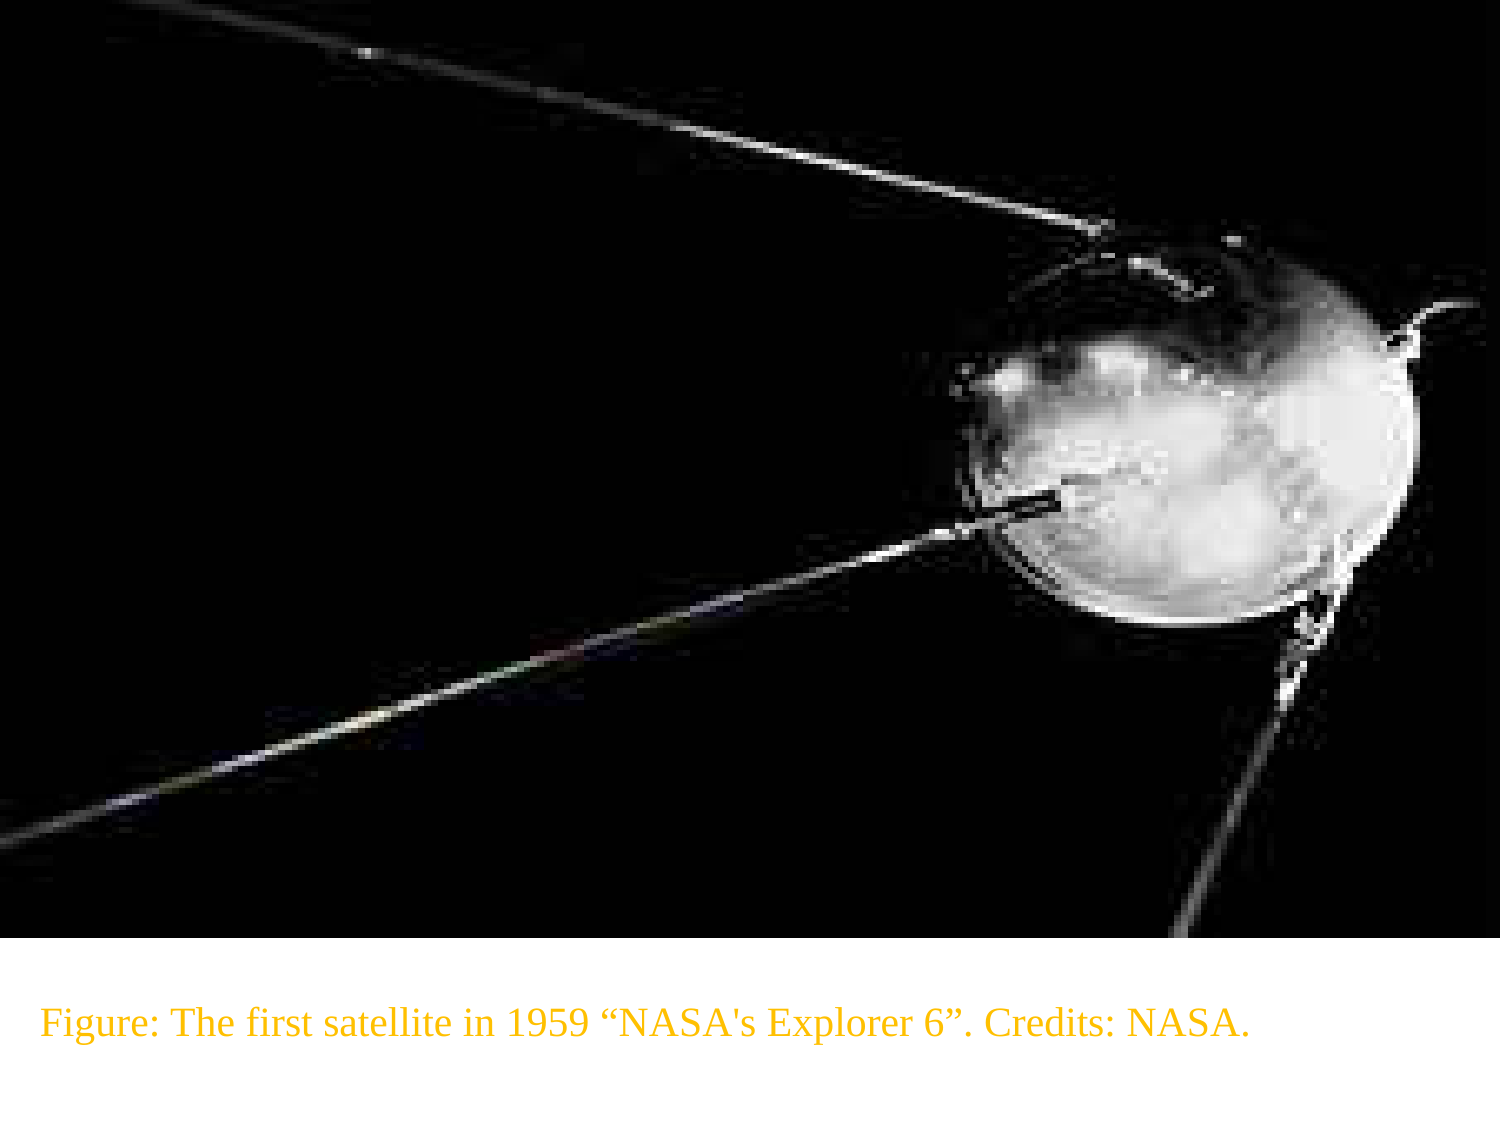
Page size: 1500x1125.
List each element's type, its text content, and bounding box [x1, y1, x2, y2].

text_box Figure: The first satellite in 1959 “NASA's Explorer 6”. Credits: NASA. [24, 987, 1413, 1053]
picture [0, 0, 1500, 938]
